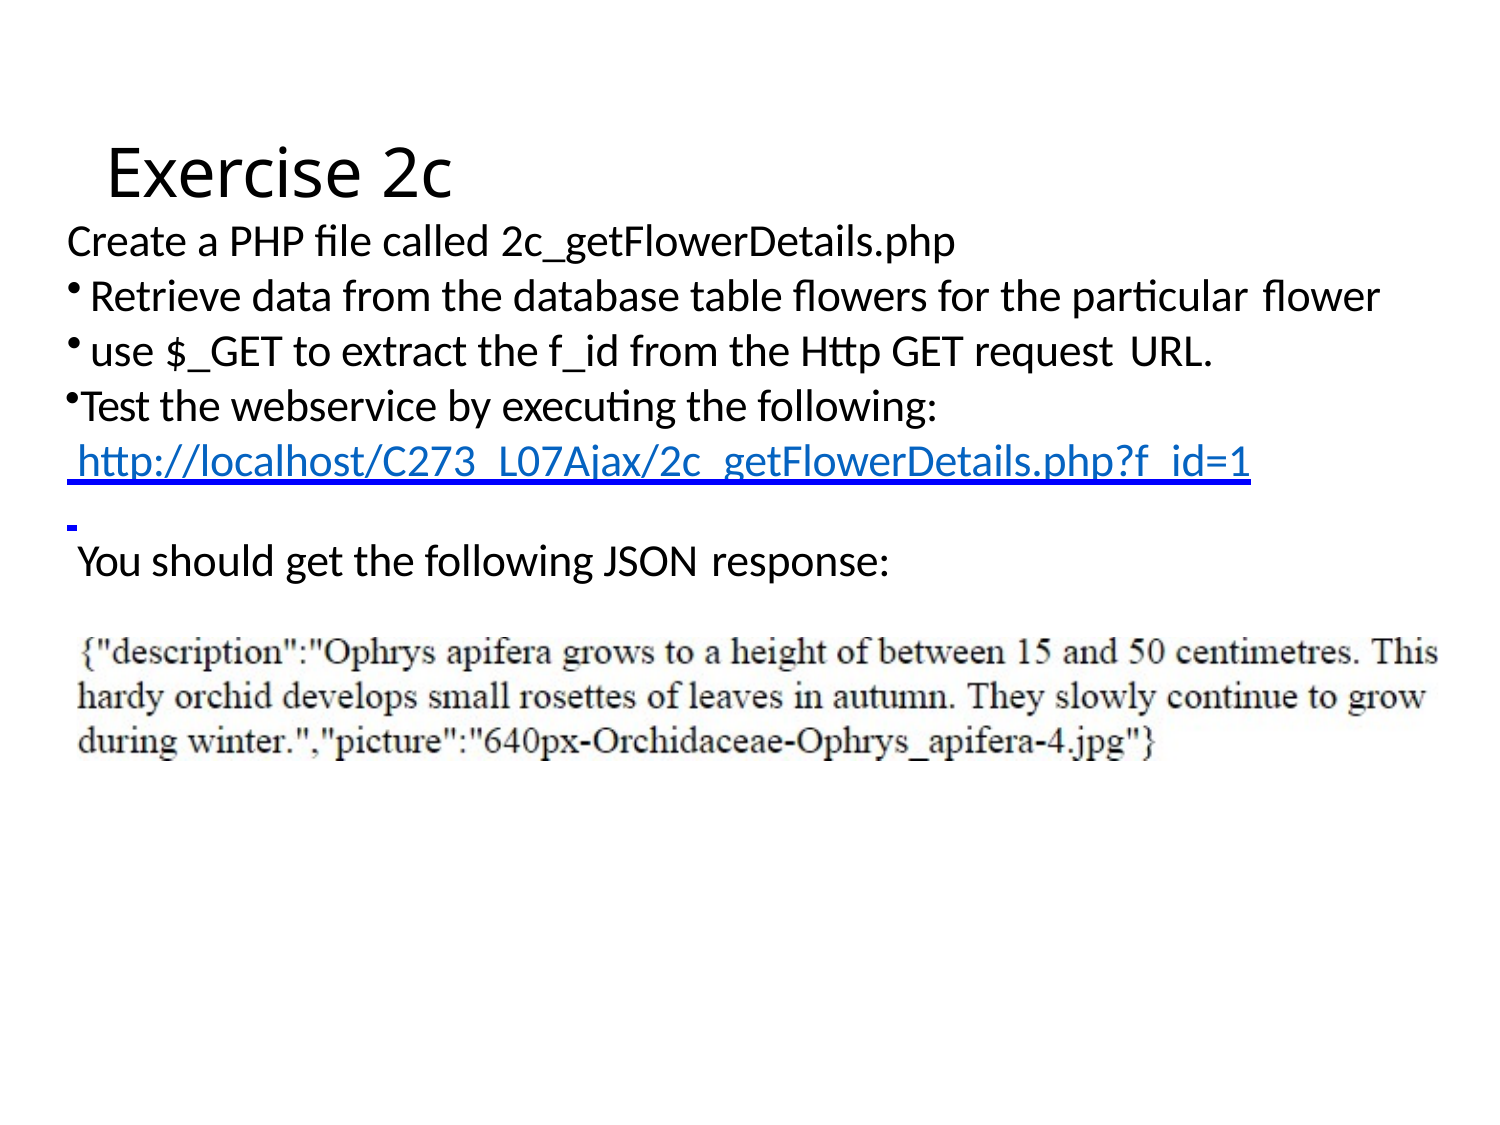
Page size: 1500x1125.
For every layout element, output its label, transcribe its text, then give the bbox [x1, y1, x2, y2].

title Exercise 2c [103, 73, 1397, 208]
text_box Create a PHP file called 2c_getFlowerDetails.php Retrieve data from the database table flowers for the particular flower use $_GET to extract the f_id from the Http GET request URL. Test the webservice by executing the following: http://localhost/C273_L07Ajax/2c_getFlowerDetails.php?f_id=1 You should get the following JSON response: [64, 208, 1399, 541]
text_box [76, 637, 1439, 761]
